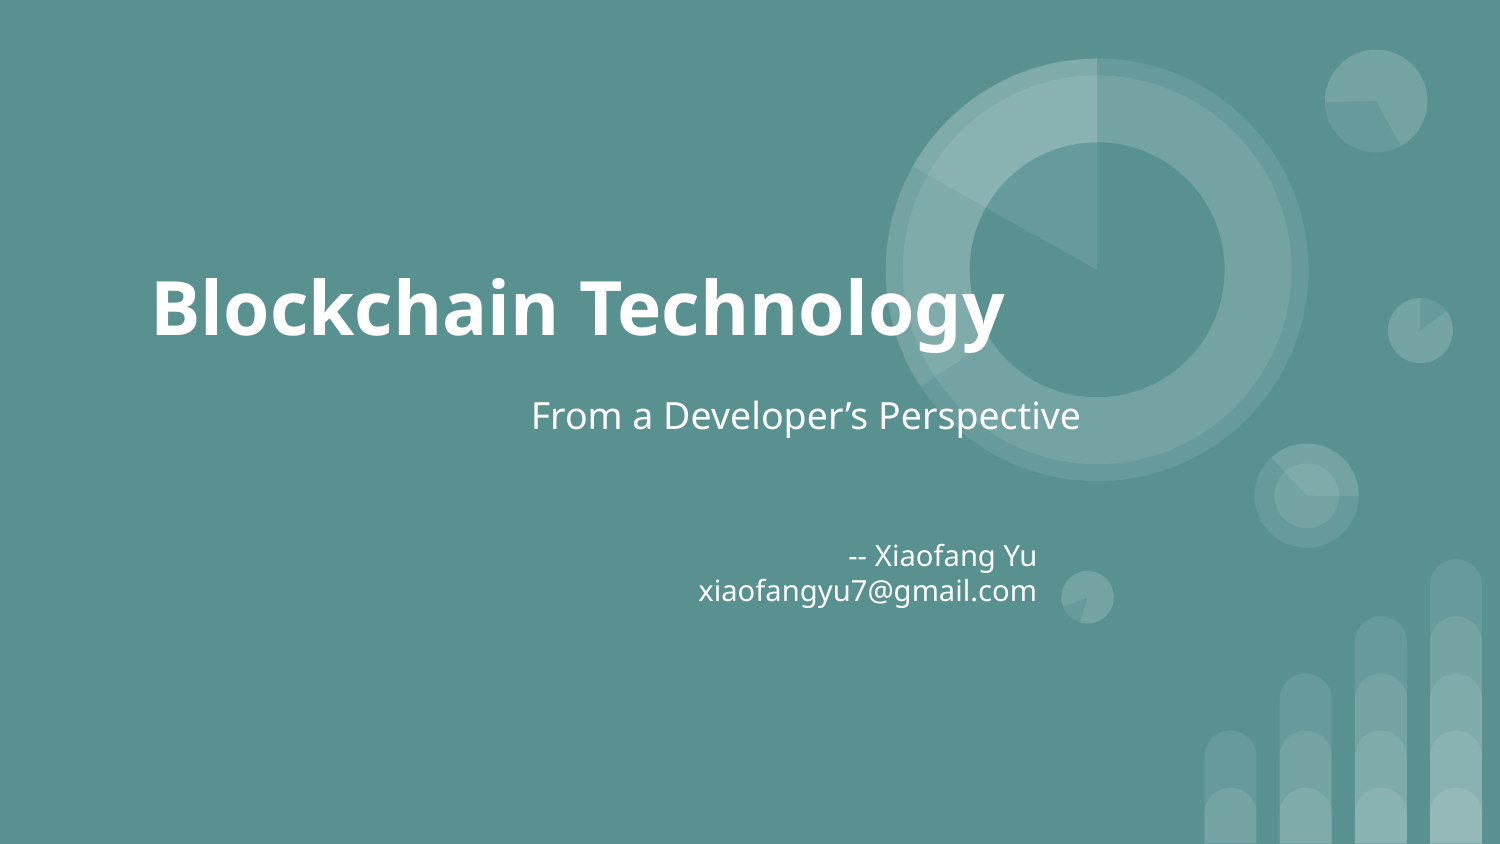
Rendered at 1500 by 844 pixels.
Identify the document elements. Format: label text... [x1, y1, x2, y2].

subtitle -- Xiaofang Yu xiaofangyu7@gmail.com [541, 522, 1053, 637]
title Blockchain Technology [135, 152, 1234, 460]
subtitle From a Developer’s Perspective [515, 377, 1214, 492]
